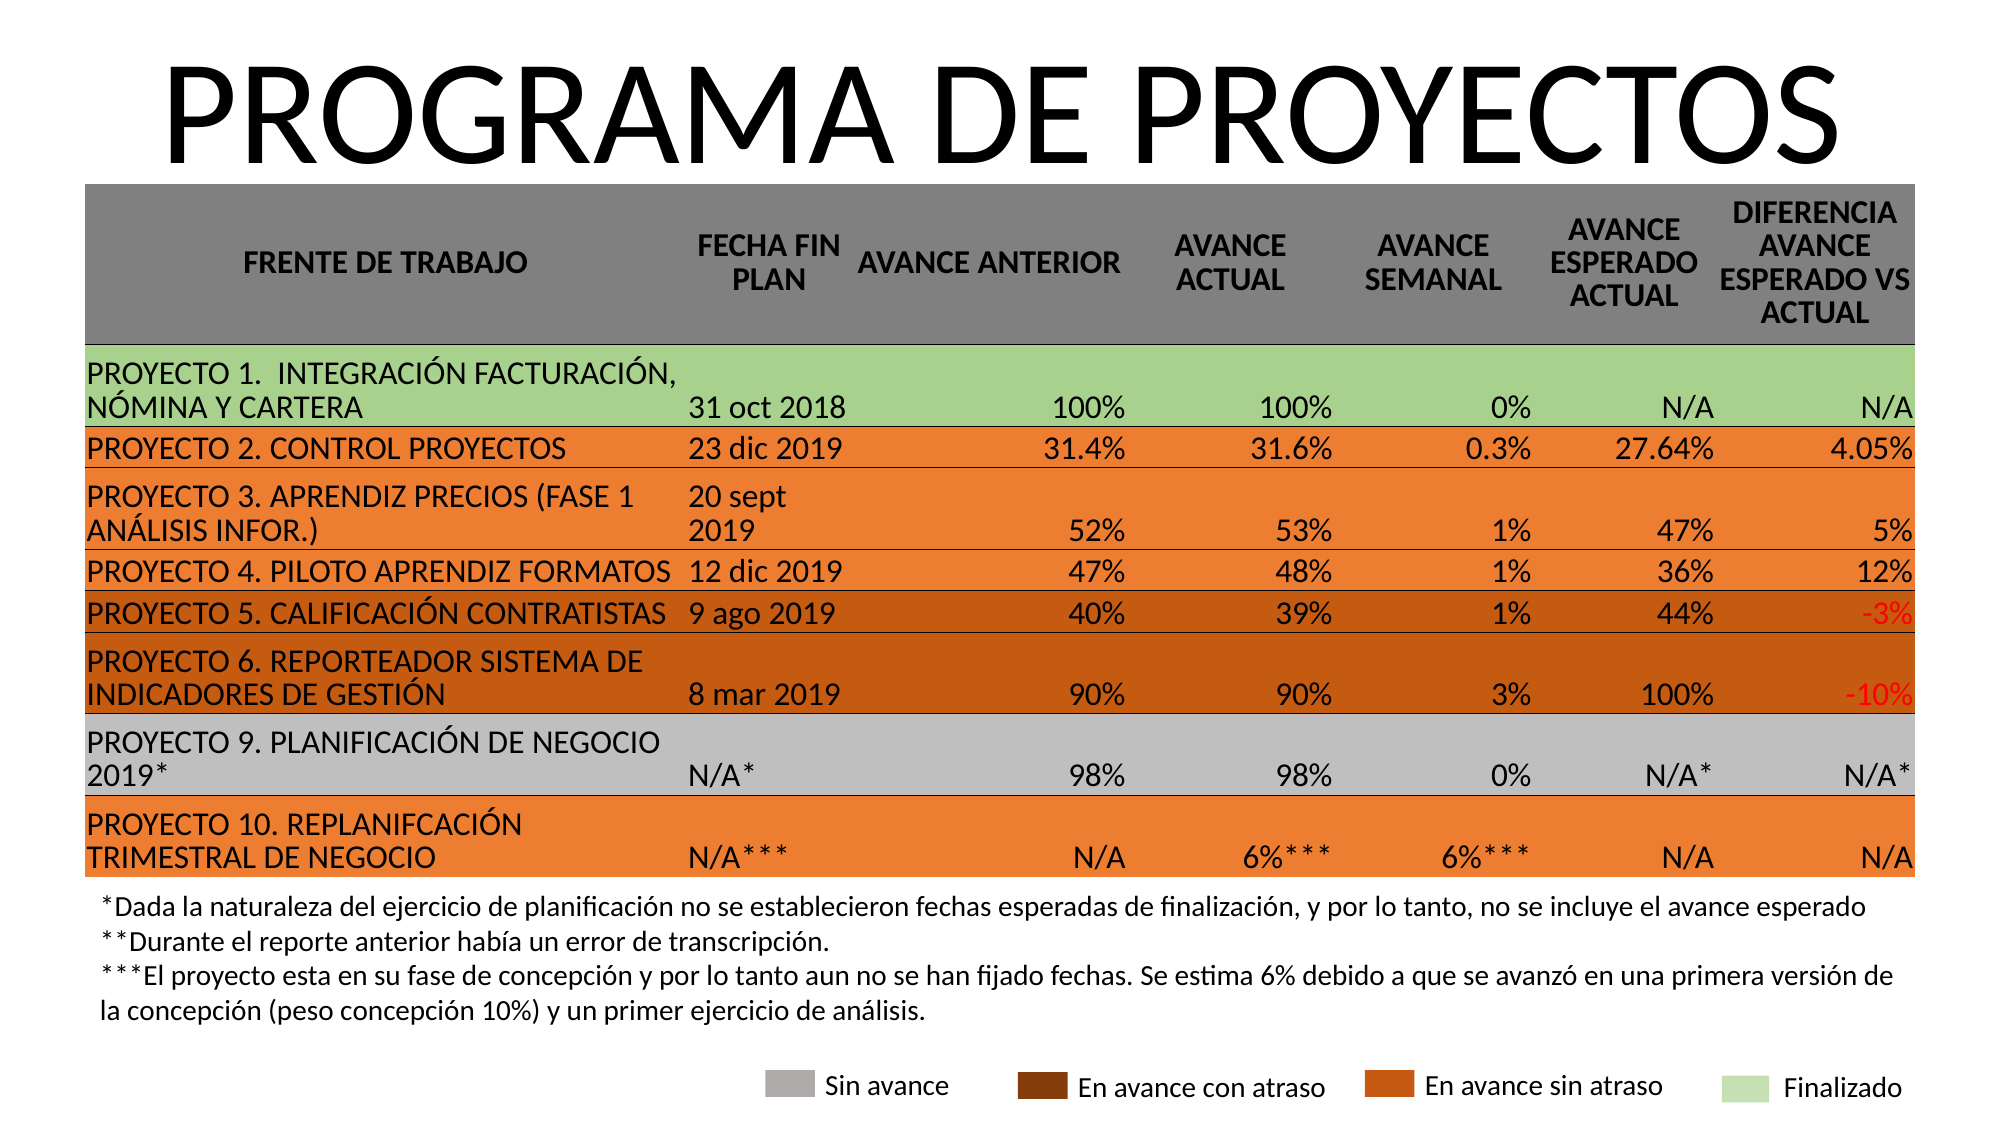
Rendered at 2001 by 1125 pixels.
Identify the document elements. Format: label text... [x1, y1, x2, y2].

table_cell 100% [1533, 633, 1716, 713]
table_cell 0% [1334, 714, 1533, 795]
table_cell 40% [852, 591, 1127, 632]
table_cell 31.4% [852, 427, 1127, 467]
table_cell -10% [1716, 633, 1915, 713]
table_header AVANCE SEMANAL [1334, 184, 1533, 344]
table_cell N/A* [1716, 714, 1915, 795]
table_cell 90% [852, 633, 1127, 713]
text_box [1721, 1075, 1769, 1103]
table_cell PROYECTO 2. CONTROL PROYECTOS [85, 427, 687, 467]
text_box En avance con atraso [1063, 1060, 1353, 1111]
text_box *Dada la naturaleza del ejercicio de planificación no se establecieron fechas esperadas de finalización, y por lo tanto, no se incluye el avance esperado **Durante el reporte anterior había un error de transcripción. ***El proyecto esta en su fase de concepción y por lo tanto aun no se han fijado fechas. Se estima 6% debido a que se avanzó en una primera versión de la concepción (peso concepción 10%) y un primer ejercicio de análisis. [85, 879, 1915, 1034]
table_cell 9 ago 2019 [687, 591, 852, 632]
table_cell 20 sept 2019 [687, 468, 852, 549]
table_cell 90% [1127, 633, 1334, 713]
table_cell 100% [852, 345, 1127, 426]
table_cell 52% [852, 468, 1127, 549]
text_box PROGRAMA DE PROYECTOS [94, 6, 1911, 184]
table_cell N/A* [687, 714, 852, 795]
table_cell PROYECTO 10. REPLANIFCACIÓN TRIMESTRAL DE NEGOCIO [85, 796, 687, 877]
text_box [1364, 1069, 1409, 1098]
table_header AVANCE ESPERADO ACTUAL [1533, 184, 1716, 344]
text_box [1017, 1071, 1063, 1100]
text_box Finalizado [1769, 1060, 1922, 1111]
table_cell 23 dic 2019 [687, 427, 852, 467]
text_box Sin avance [810, 1058, 1006, 1109]
table_cell 27.64% [1533, 427, 1716, 467]
table_header AVANCE ANTERIOR [852, 184, 1127, 344]
table_cell PROYECTO 1. INTEGRACIÓN FACTURACIÓN, NÓMINA Y CARTERA [85, 345, 687, 426]
table_header AVANCE ACTUAL [1127, 184, 1334, 344]
table_cell 53% [1127, 468, 1334, 549]
table_cell 4.05% [1716, 427, 1915, 467]
table_header FRENTE DE TRABAJO [85, 184, 687, 344]
table_cell 44% [1533, 591, 1716, 632]
table_cell PROYECTO 4. PILOTO APRENDIZ FORMATOS [85, 550, 687, 590]
table_cell N/A* [1533, 714, 1716, 795]
text_box En avance sin atraso [1409, 1058, 1700, 1109]
table_cell 100% [1127, 345, 1334, 426]
table_cell -3% [1716, 591, 1915, 632]
table_cell 0% [1334, 345, 1533, 426]
table_cell N/A [852, 796, 1127, 877]
table_cell 47% [852, 550, 1127, 590]
table_cell 6%*** [1127, 796, 1334, 877]
table_cell PROYECTO 6. REPORTEADOR SISTEMA DE INDICADORES DE GESTIÓN [85, 633, 687, 713]
table_cell 12 dic 2019 [687, 550, 852, 590]
table_cell 8 mar 2019 [687, 633, 852, 713]
table_cell 5% [1716, 468, 1915, 549]
table_cell 3% [1334, 633, 1533, 713]
table_cell PROYECTO 3. APRENDIZ PRECIOS (FASE 1 ANÁLISIS INFOR.) [85, 468, 687, 549]
table_cell 6%*** [1334, 796, 1533, 877]
text_box [764, 1069, 810, 1098]
table_cell N/A [1716, 345, 1915, 426]
table_cell 48% [1127, 550, 1334, 590]
table_header FECHA FIN PLAN [687, 184, 852, 344]
table_cell 1% [1334, 550, 1533, 590]
table_cell N/A [1533, 796, 1716, 877]
table_cell PROYECTO 9. PLANIFICACIÓN DE NEGOCIO 2019* [85, 714, 687, 795]
table_cell 12% [1716, 550, 1915, 590]
table_cell N/A [1716, 796, 1915, 877]
table_cell 47% [1533, 468, 1716, 549]
table_cell 98% [852, 714, 1127, 795]
table_cell 39% [1127, 591, 1334, 632]
table_cell 1% [1334, 591, 1533, 632]
table_cell 36% [1533, 550, 1716, 590]
table_cell 98% [1127, 714, 1334, 795]
table_cell 0.3% [1334, 427, 1533, 467]
table_cell N/A [1533, 345, 1716, 426]
table_cell 31.6% [1127, 427, 1334, 467]
table_cell 1% [1334, 468, 1533, 549]
table_cell PROYECTO 5. CALIFICACIÓN CONTRATISTAS [85, 591, 687, 632]
table_cell 31 oct 2018 [687, 345, 852, 426]
table_header DIFERENCIA AVANCE ESPERADO VS ACTUAL [1716, 184, 1915, 344]
table_cell N/A*** [687, 796, 852, 877]
